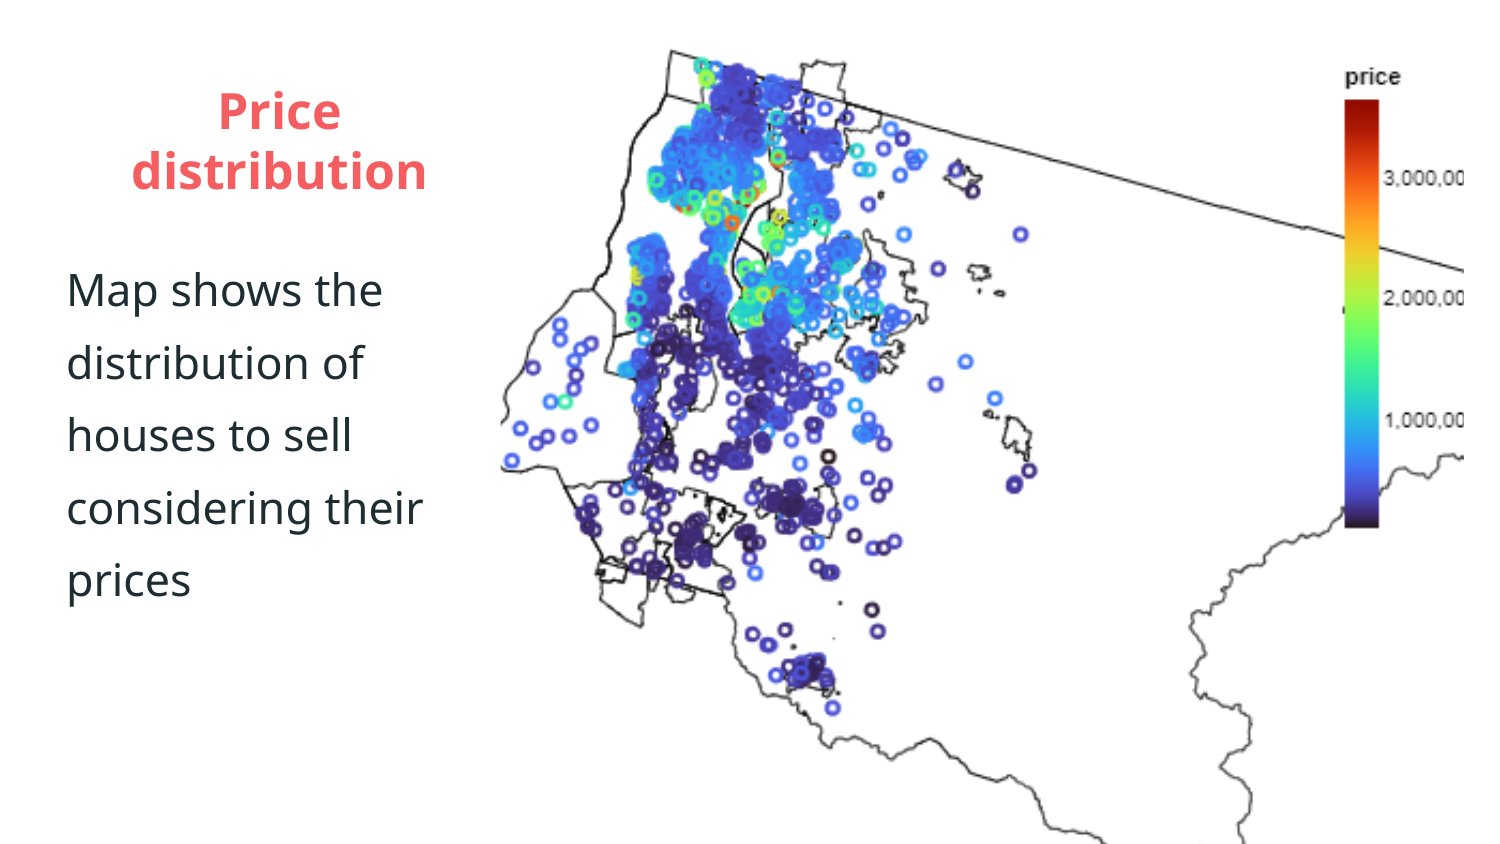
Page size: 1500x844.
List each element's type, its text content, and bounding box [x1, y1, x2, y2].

title Price distribution [51, 91, 495, 216]
picture [500, 10, 1465, 844]
list Map shows the distribution of houses to sell considering their prices [51, 228, 495, 750]
